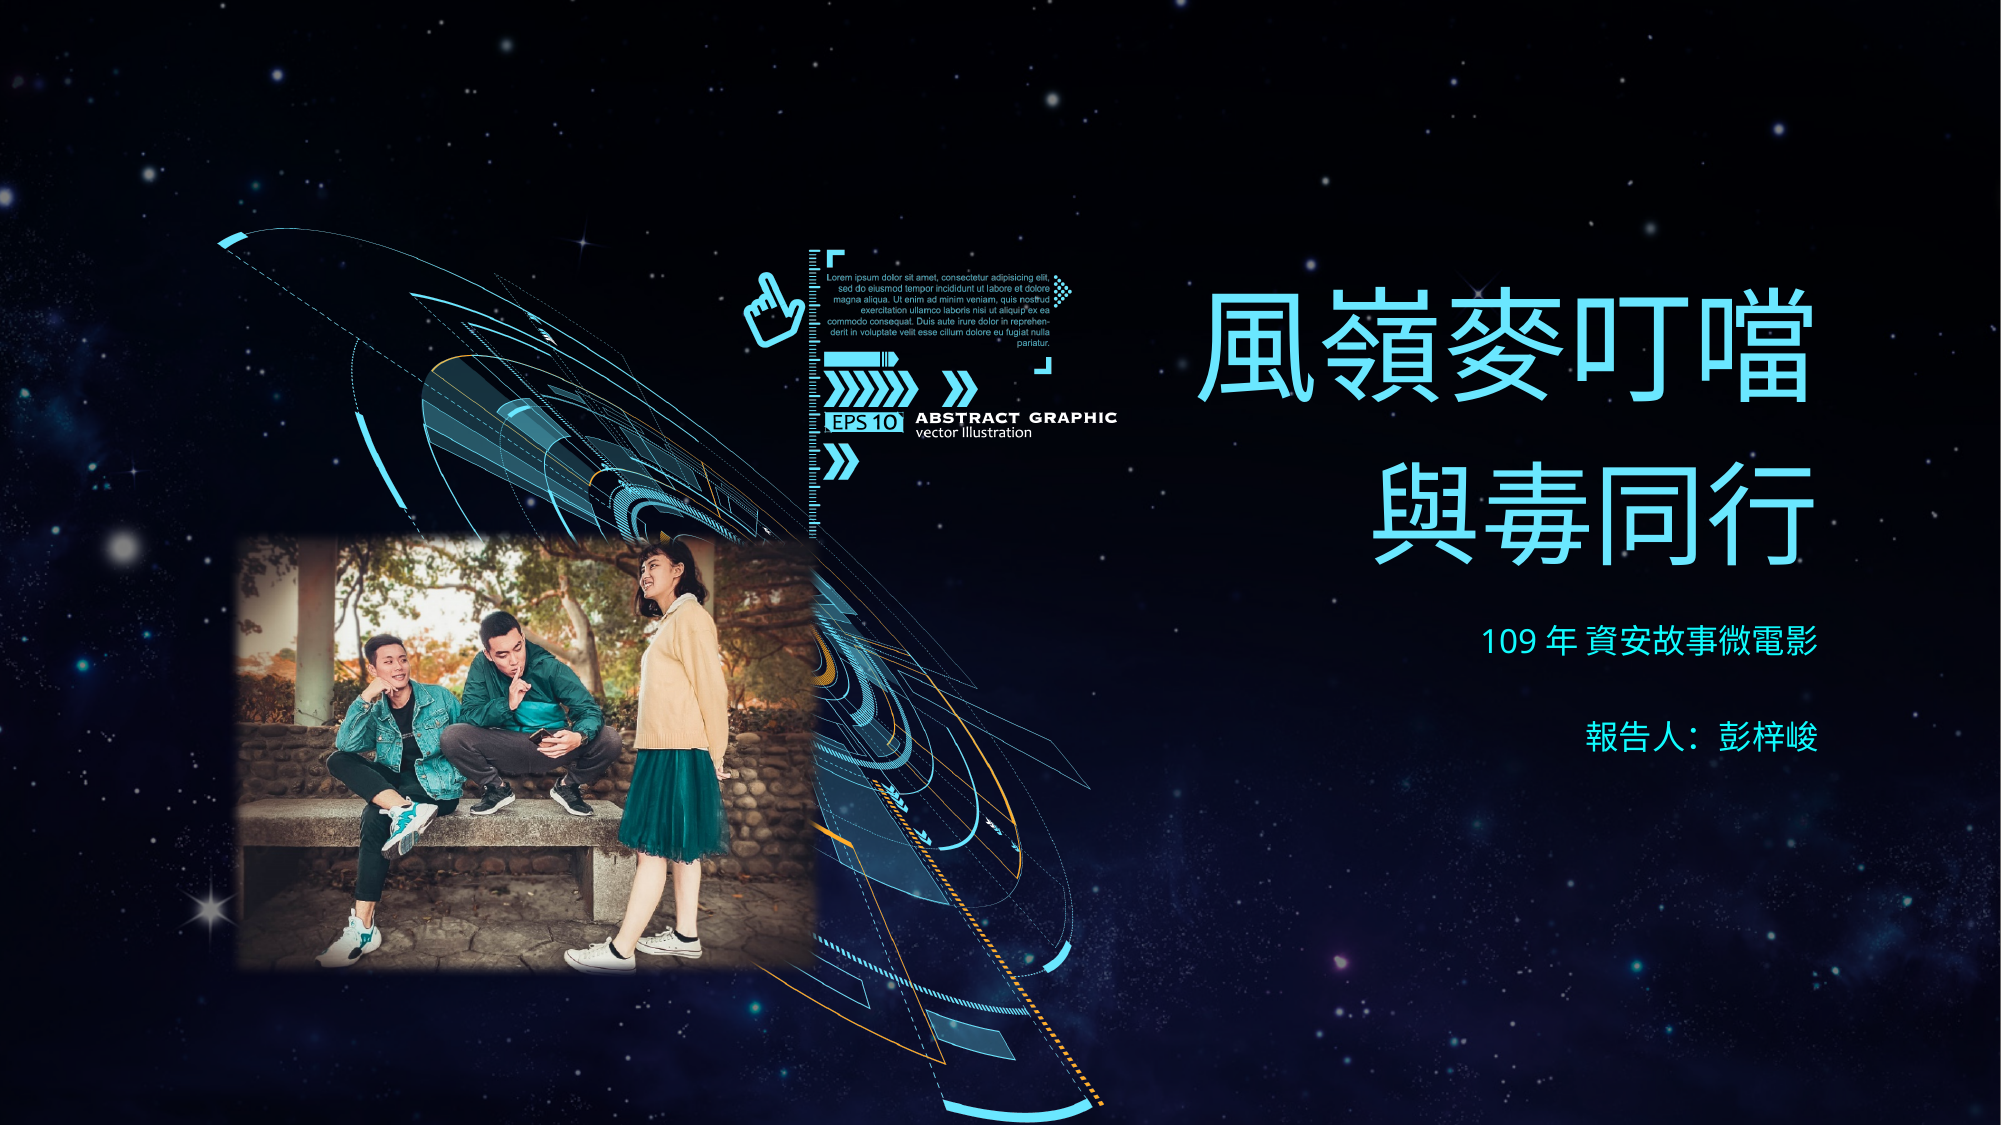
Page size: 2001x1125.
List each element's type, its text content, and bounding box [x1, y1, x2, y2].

text_box 109年 資安故事微電影 [1117, 613, 1834, 668]
text_box 報告人：彭梓峻 [1534, 709, 1834, 764]
text_box 風嶺麥叮噹 [1135, 260, 1834, 426]
text_box 與毒同行 [1117, 436, 1834, 587]
picture [0, 0, 2001, 1125]
